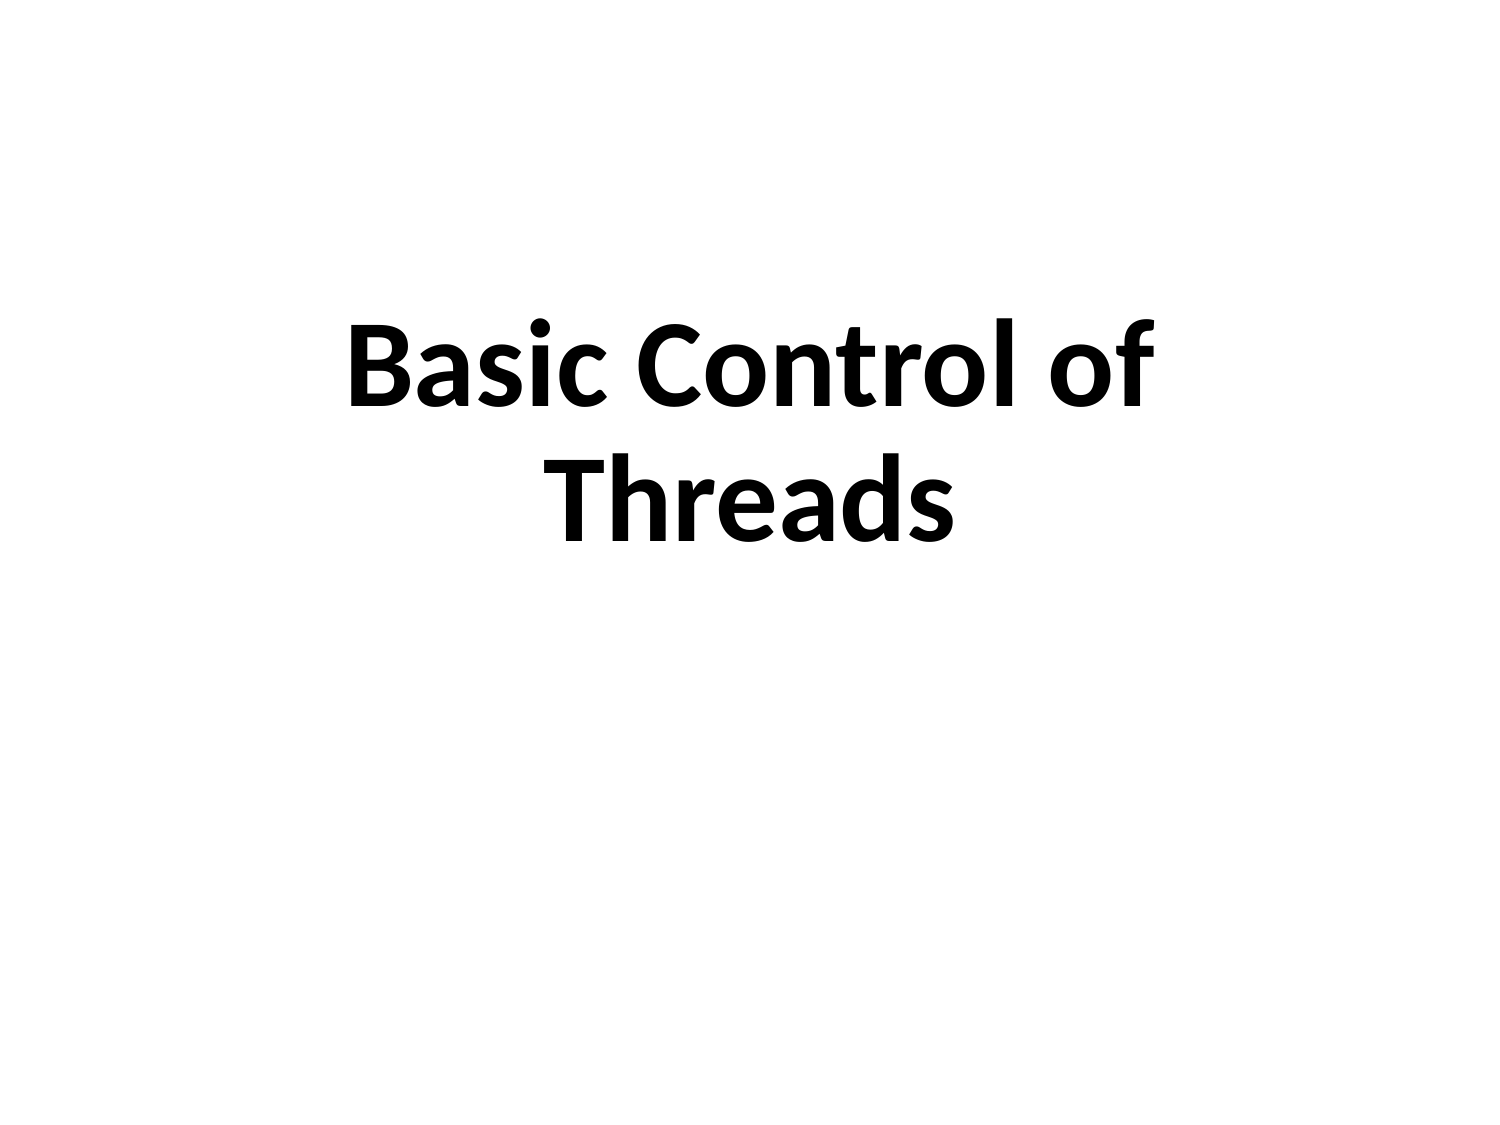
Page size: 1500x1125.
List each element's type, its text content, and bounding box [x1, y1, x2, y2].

title Basic Control of Threads [112, 184, 1388, 576]
